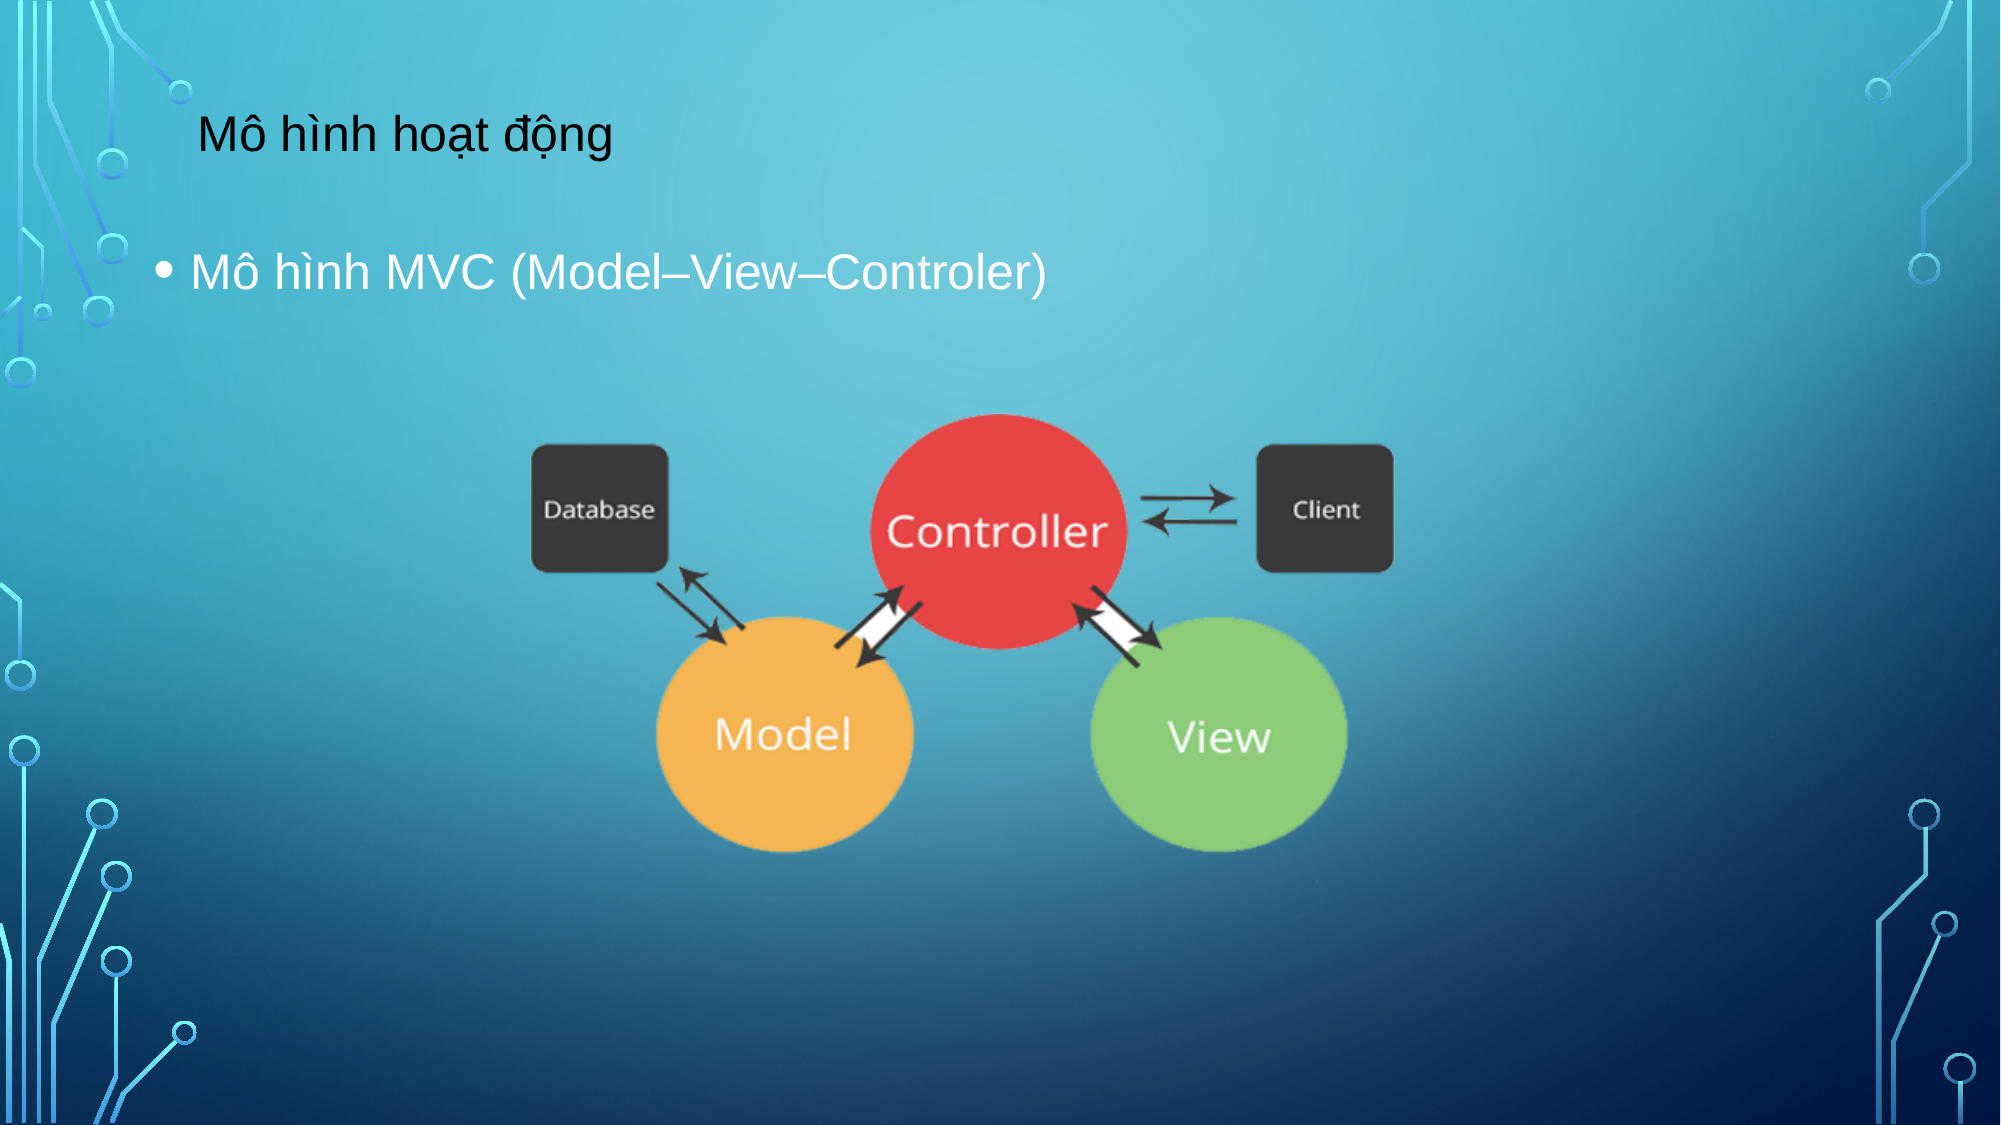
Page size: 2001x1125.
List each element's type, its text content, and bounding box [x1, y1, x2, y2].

list Mô hình MVC (Model–View–Controler) [138, 219, 465, 344]
picture [465, 219, 1535, 1005]
text_box Mô hình hoạt động [182, 93, 1386, 169]
